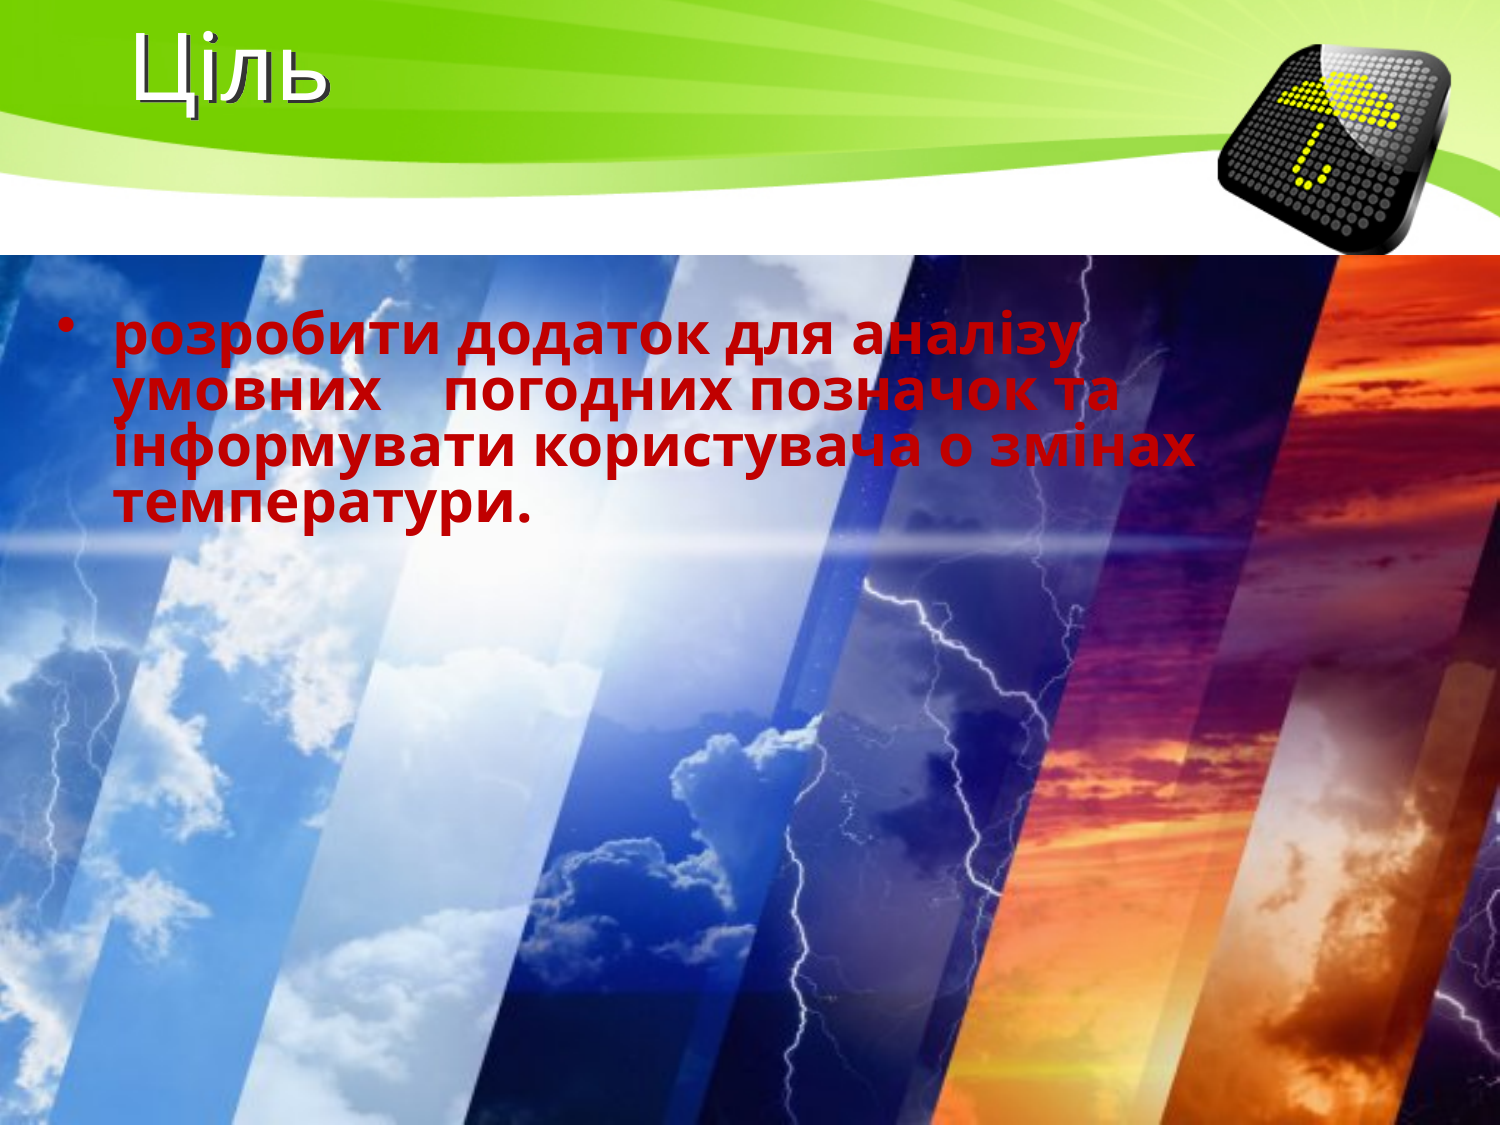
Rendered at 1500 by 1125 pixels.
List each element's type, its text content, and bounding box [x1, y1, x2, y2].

title Ціль [112, 4, 1313, 122]
picture [0, 0, 1500, 1125]
